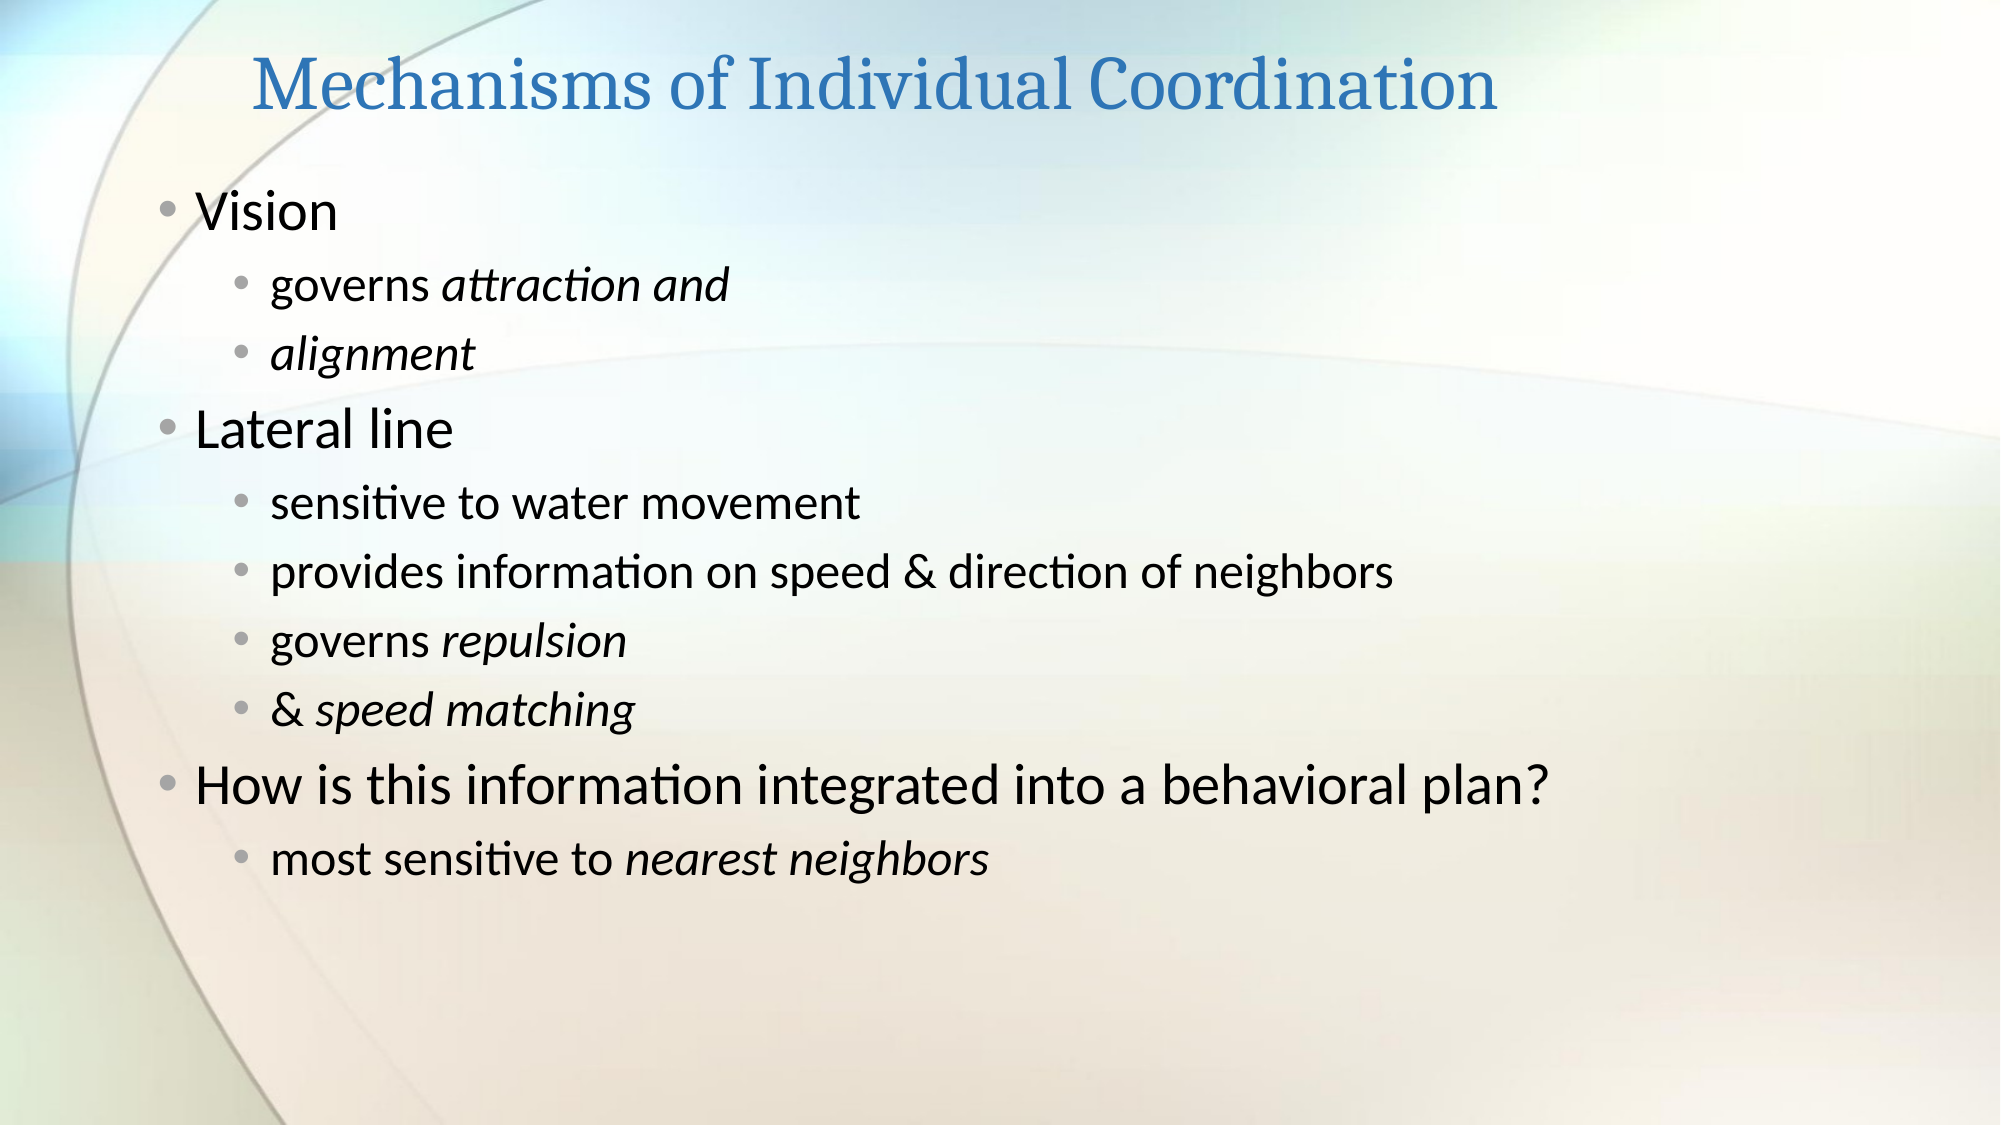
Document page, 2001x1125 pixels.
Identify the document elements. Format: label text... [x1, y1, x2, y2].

title Mechanisms of Individual Coordination [236, 24, 1738, 134]
list Vision governs attraction and alignment Lateral line sensitive to water movement provides information on speed & direction of neighbors governs repulsion & speed matching How is this information integrated into a behavioral plan? most sensitive to nearest neighbors [142, 172, 1659, 944]
picture [0, 0, 2001, 1125]
